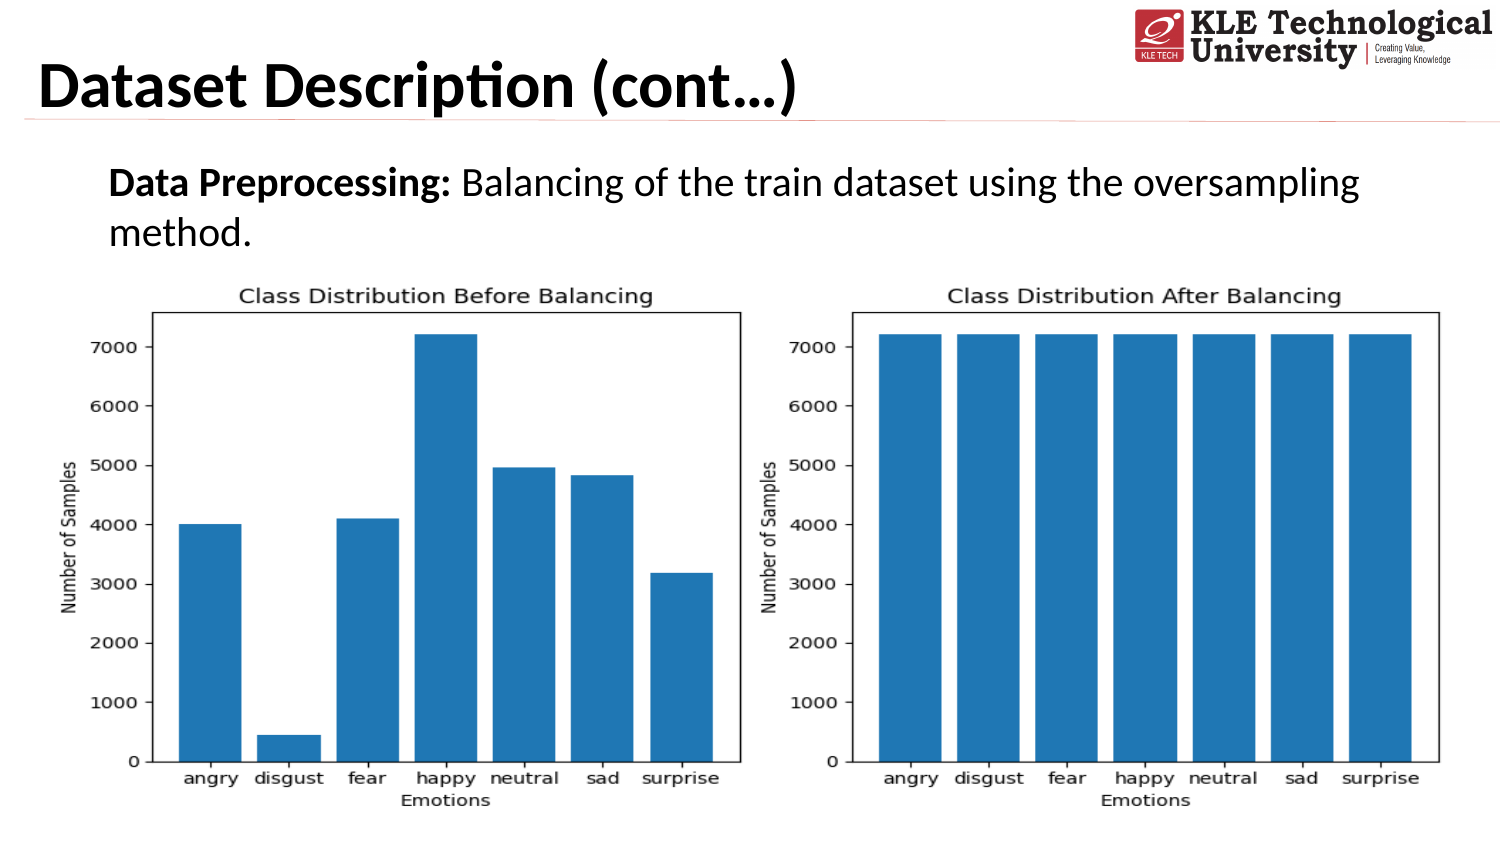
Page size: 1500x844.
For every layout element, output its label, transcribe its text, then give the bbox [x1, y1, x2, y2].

title Dataset Description (cont…) [23, 17, 1111, 118]
text_box [0, 0, 1350, 141]
picture [40, 271, 1460, 827]
picture [1133, 5, 1496, 70]
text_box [24, 118, 1500, 123]
text_box Data Preprocessing: Balancing of the train dataset using the oversampling method. [93, 147, 1407, 263]
